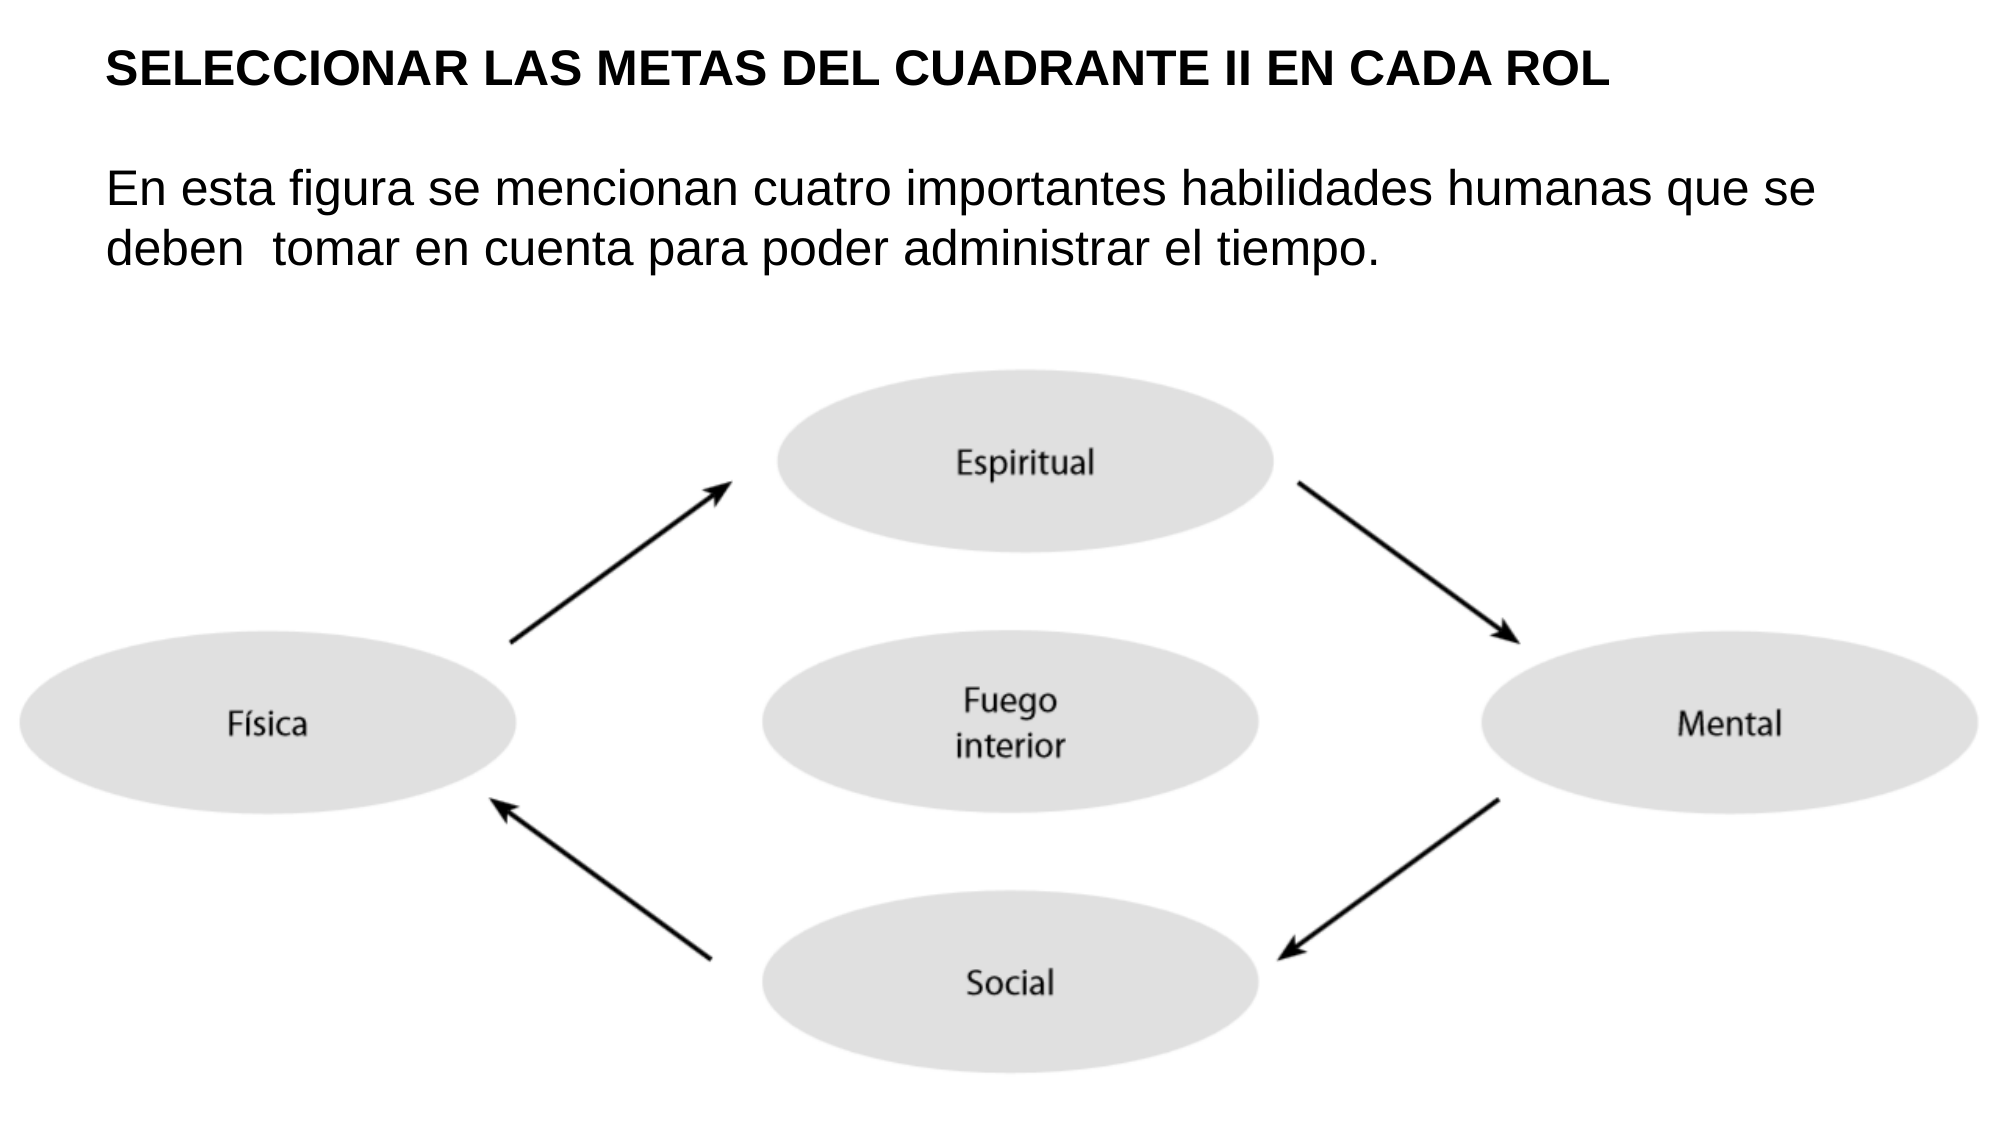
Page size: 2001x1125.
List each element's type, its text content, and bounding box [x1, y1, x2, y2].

picture [14, 350, 2000, 1101]
text_box SELECCIONAR LAS METAS DEL CUADRANTE II EN CADA ROL En esta figura se mencionan cuatro importantes habilidades humanas que se deben tomar en cuenta para poder administrar el tiempo. [91, 27, 1924, 283]
